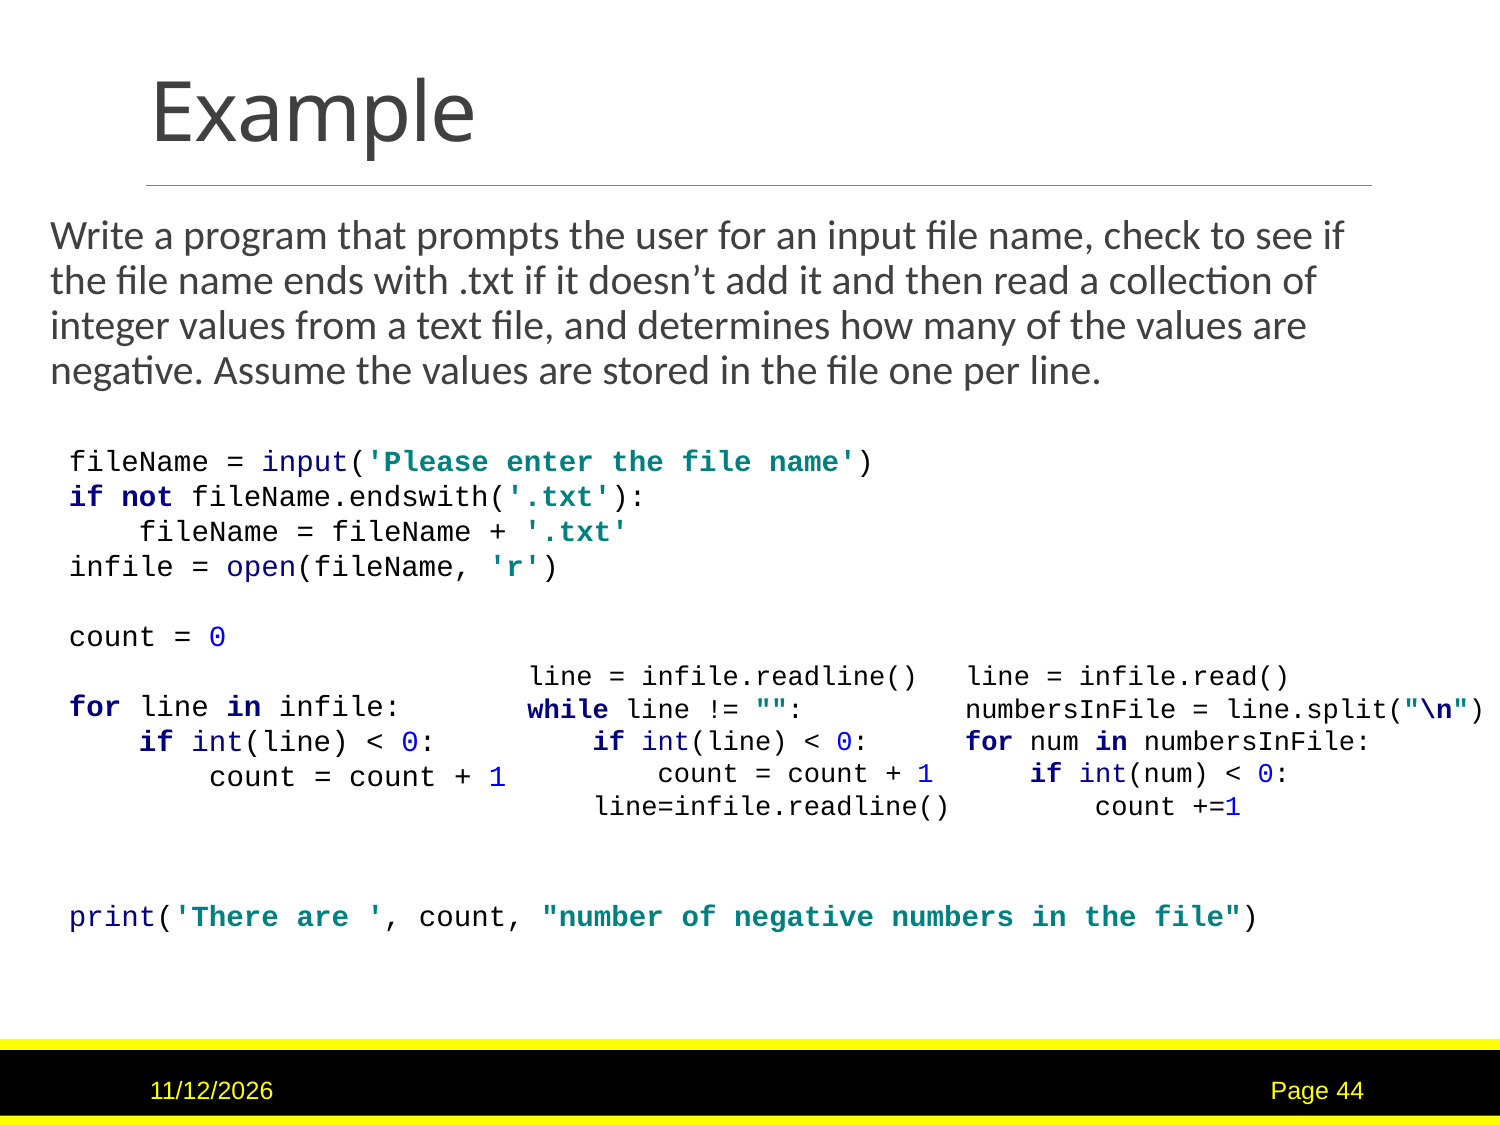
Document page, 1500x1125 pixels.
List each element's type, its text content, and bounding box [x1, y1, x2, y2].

text_box line = infile.read() numbersInFile = line.split("\n") for num in numbersInFile: if int(num) < 0: count +=1 [949, 650, 1500, 829]
slide_number Page 44 [1217, 1059, 1380, 1120]
text_box fileName = input('Please enter the file name') if not fileName.endswith('.txt'): fileName = fileName + '.txt' infile = open(fileName, 'r') count = 0 for line in infile: if int(line) < 0: count = count + 1 print('There are ', count, "number of negative numbers in the file") [54, 435, 1275, 940]
list Write a program that prompts the user for an input file name, check to see if the file name ends with .txt if it doesn’t add it and then read a collection of integer values from a text file, and determines how many of the values are negative. Assume the values are stored in the file one per line. [50, 205, 1373, 963]
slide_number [134, 1059, 440, 1120]
text_box line = infile.readline() while line != "": if int(line) < 0: count = count + 1 line=infile.readline() [512, 650, 949, 829]
title Example [134, 47, 1373, 167]
